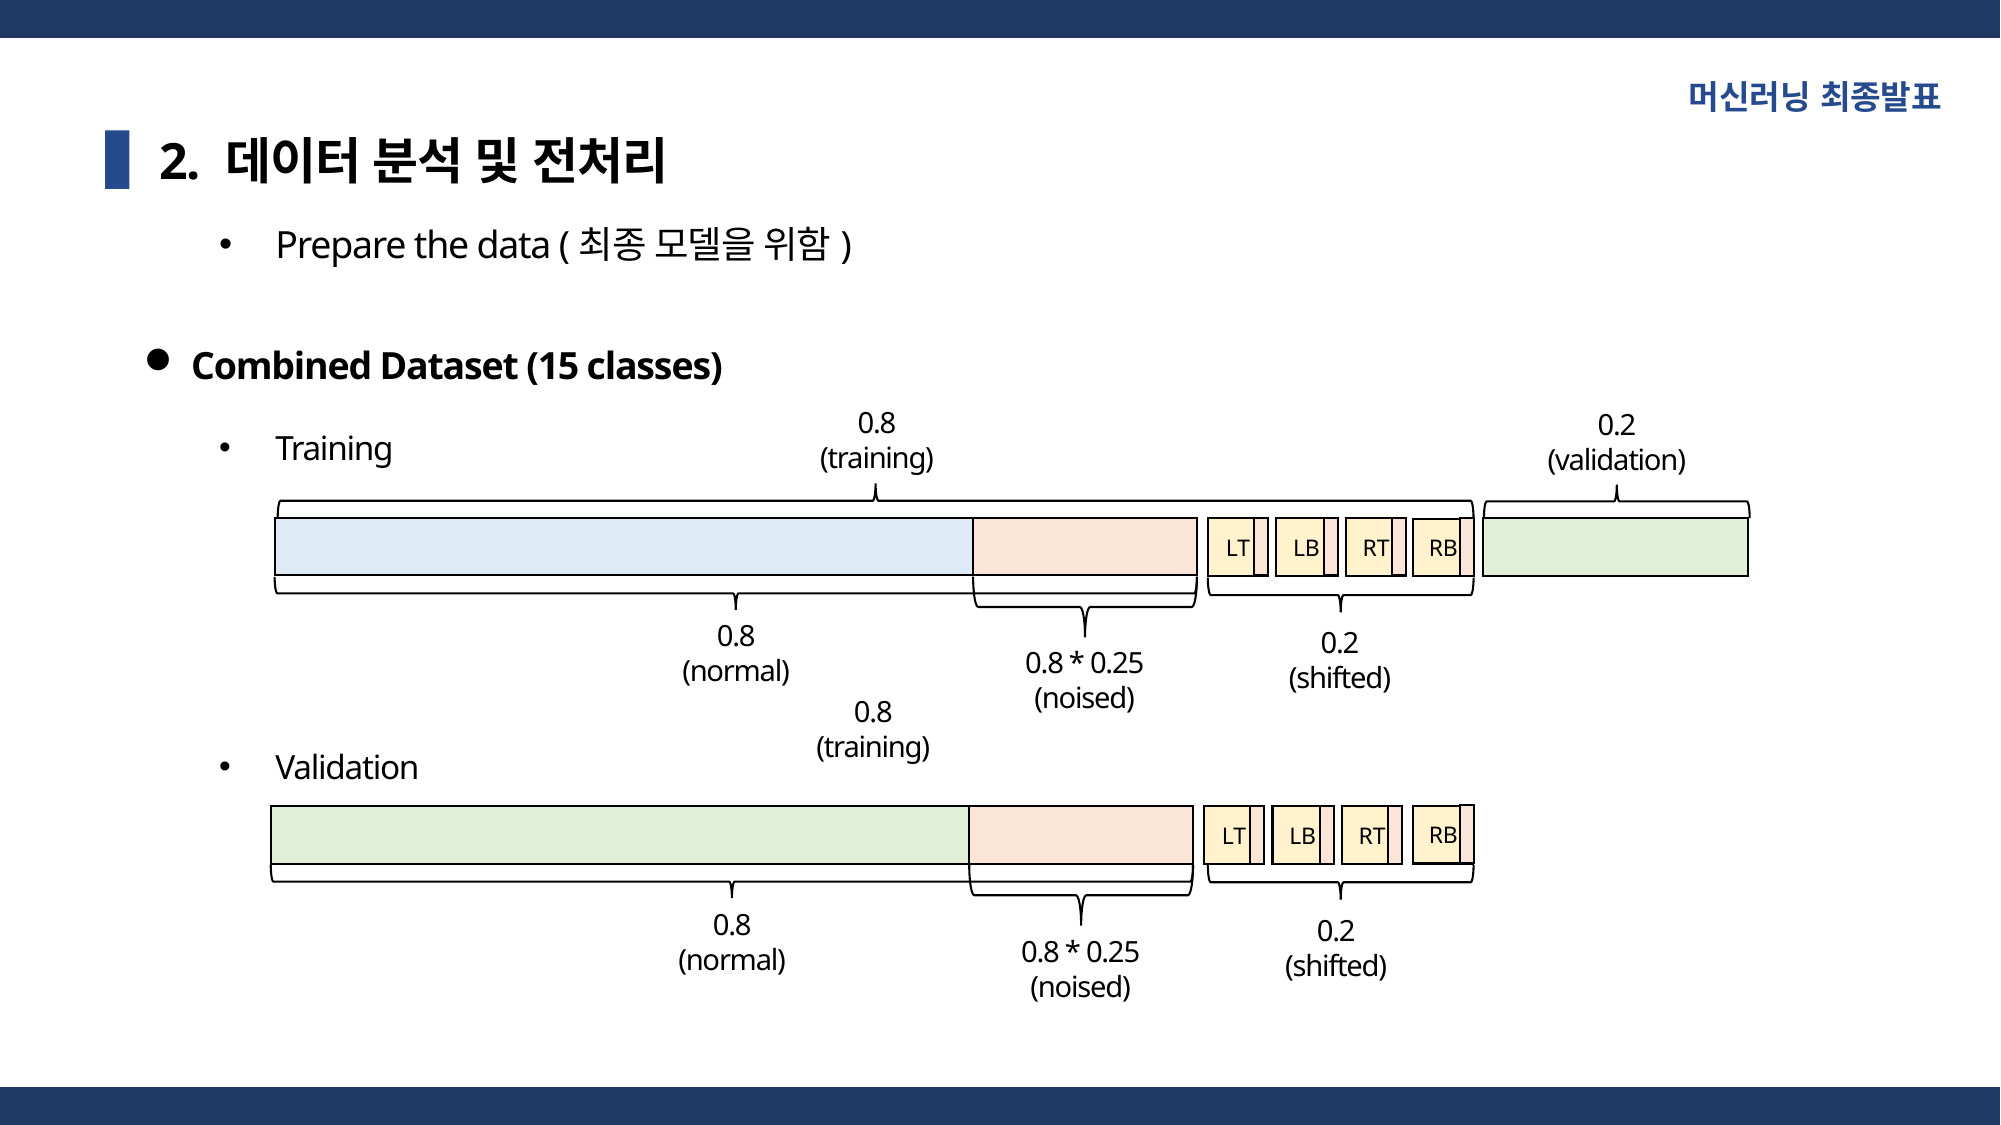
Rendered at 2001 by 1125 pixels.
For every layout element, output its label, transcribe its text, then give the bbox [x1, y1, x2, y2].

text_box [270, 805, 968, 865]
text_box [1207, 864, 1475, 900]
text_box [968, 864, 1194, 925]
text_box LT [1203, 805, 1249, 865]
text_box RB [1412, 518, 1459, 577]
text_box 0.2 (shifted) [1252, 616, 1429, 702]
text_box 2. 데이터 분석 및 전처리 [144, 121, 1145, 197]
text_box 0.8 (training) [777, 685, 970, 771]
text_box [274, 517, 972, 576]
text_box [1323, 517, 1339, 577]
text_box [1483, 484, 1751, 519]
text_box [1319, 805, 1335, 864]
text_box [1459, 517, 1475, 577]
text_box LB [1271, 805, 1319, 864]
text_box 0.8 * 0.25 (noised) [996, 637, 1173, 723]
text_box [1207, 577, 1475, 613]
text_box RT [1341, 805, 1387, 864]
text_box [1459, 804, 1475, 864]
text_box 0.2 (shifted) [1248, 904, 1425, 990]
text_box [270, 865, 969, 898]
text_box [1482, 517, 1749, 577]
text_box [972, 576, 1198, 637]
text_box Combined Dataset (15 classes) Training Validation [129, 289, 1130, 884]
text_box LT [1207, 517, 1269, 577]
text_box [104, 129, 130, 190]
text_box Prepare the data (최종 모델을 위함) [129, 168, 1130, 274]
text_box [972, 517, 1198, 576]
text_box LB [1275, 517, 1323, 577]
text_box [1249, 805, 1265, 864]
text_box 0.8 (normal) [662, 898, 803, 984]
text_box [277, 483, 1475, 519]
text_box 0.8 (normal) [666, 610, 807, 696]
text_box RB [1412, 805, 1474, 865]
text_box [274, 576, 973, 610]
text_box RT [1345, 517, 1407, 577]
text_box [0, 0, 2000, 39]
text_box 0.8 * 0.25 (noised) [992, 925, 1169, 1011]
text_box [1253, 517, 1269, 576]
text_box [1391, 517, 1407, 576]
text_box 0.8 (training) [781, 397, 974, 482]
text_box 머신러닝 최종발표 [1674, 68, 1957, 124]
text_box [0, 1086, 2000, 1125]
text_box [968, 805, 1194, 864]
text_box 0.2 (validation) [1522, 398, 1712, 484]
text_box [1387, 805, 1403, 864]
